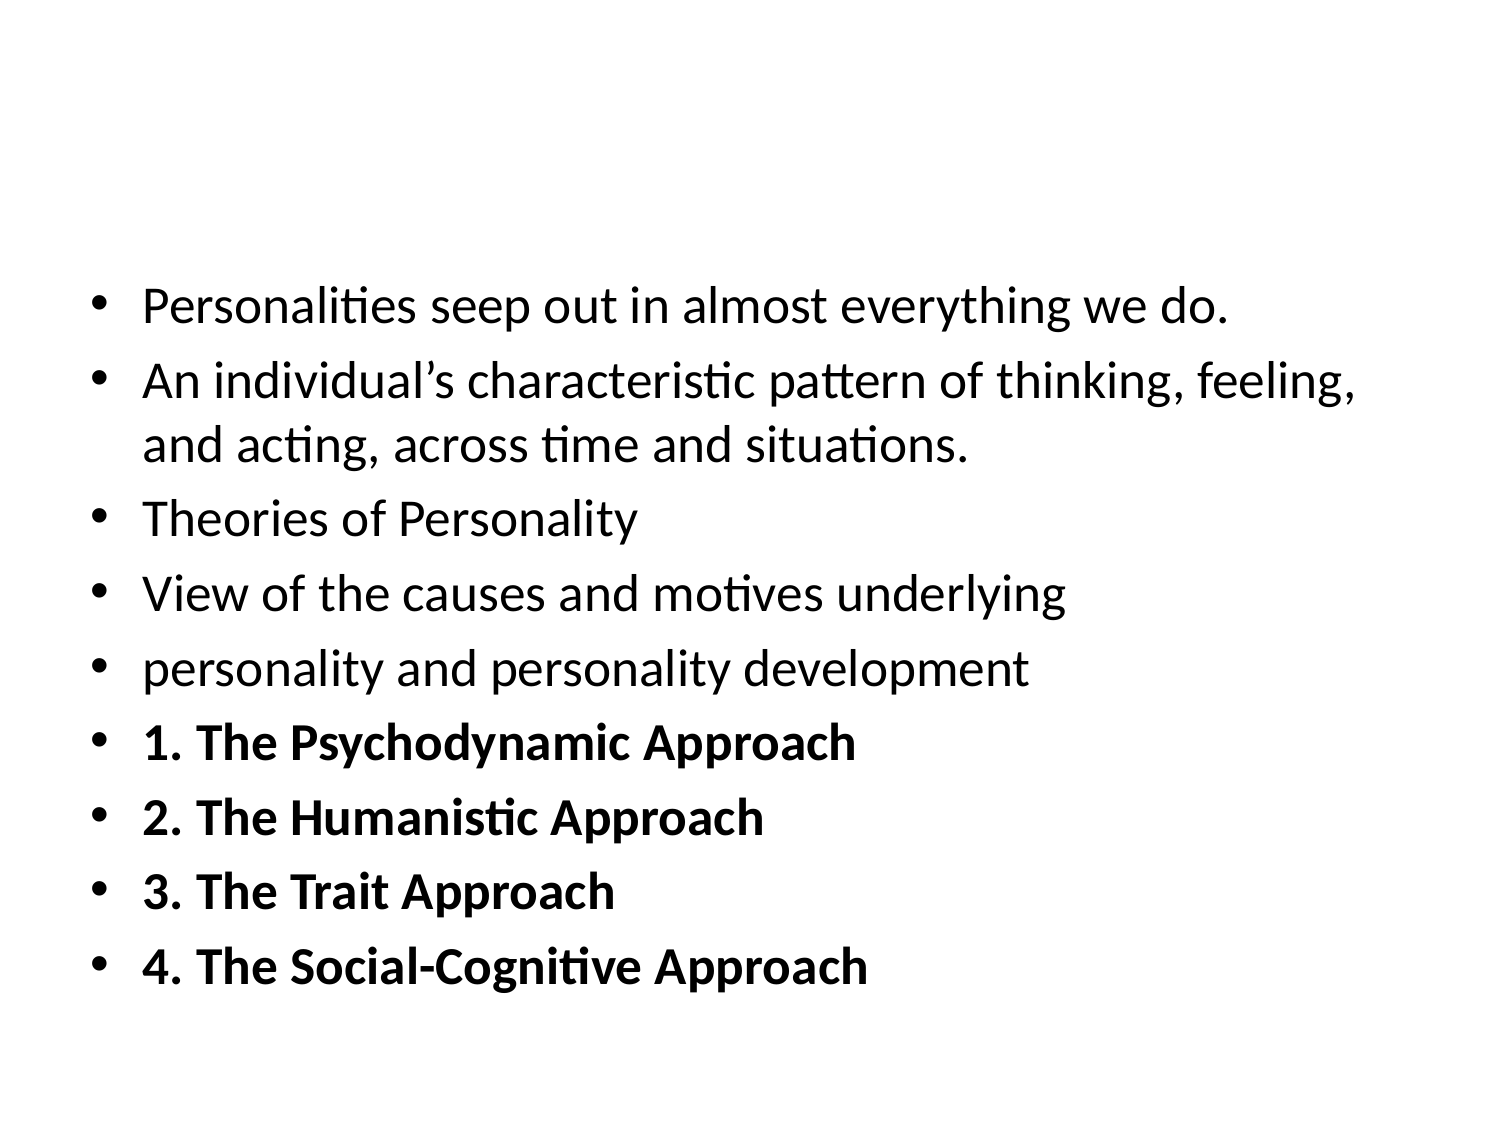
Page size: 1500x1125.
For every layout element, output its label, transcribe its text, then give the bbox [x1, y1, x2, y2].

list Personalities seep out in almost everything we do. An individual’s characteristic pattern of thinking, feeling, and acting, across time and situations. Theories of Personality View of the causes and motives underlying personality and personality development 1. The Psychodynamic Approach 2. The Humanistic Approach 3. The Trait Approach 4. The Social-Cognitive Approach [75, 262, 1425, 1005]
